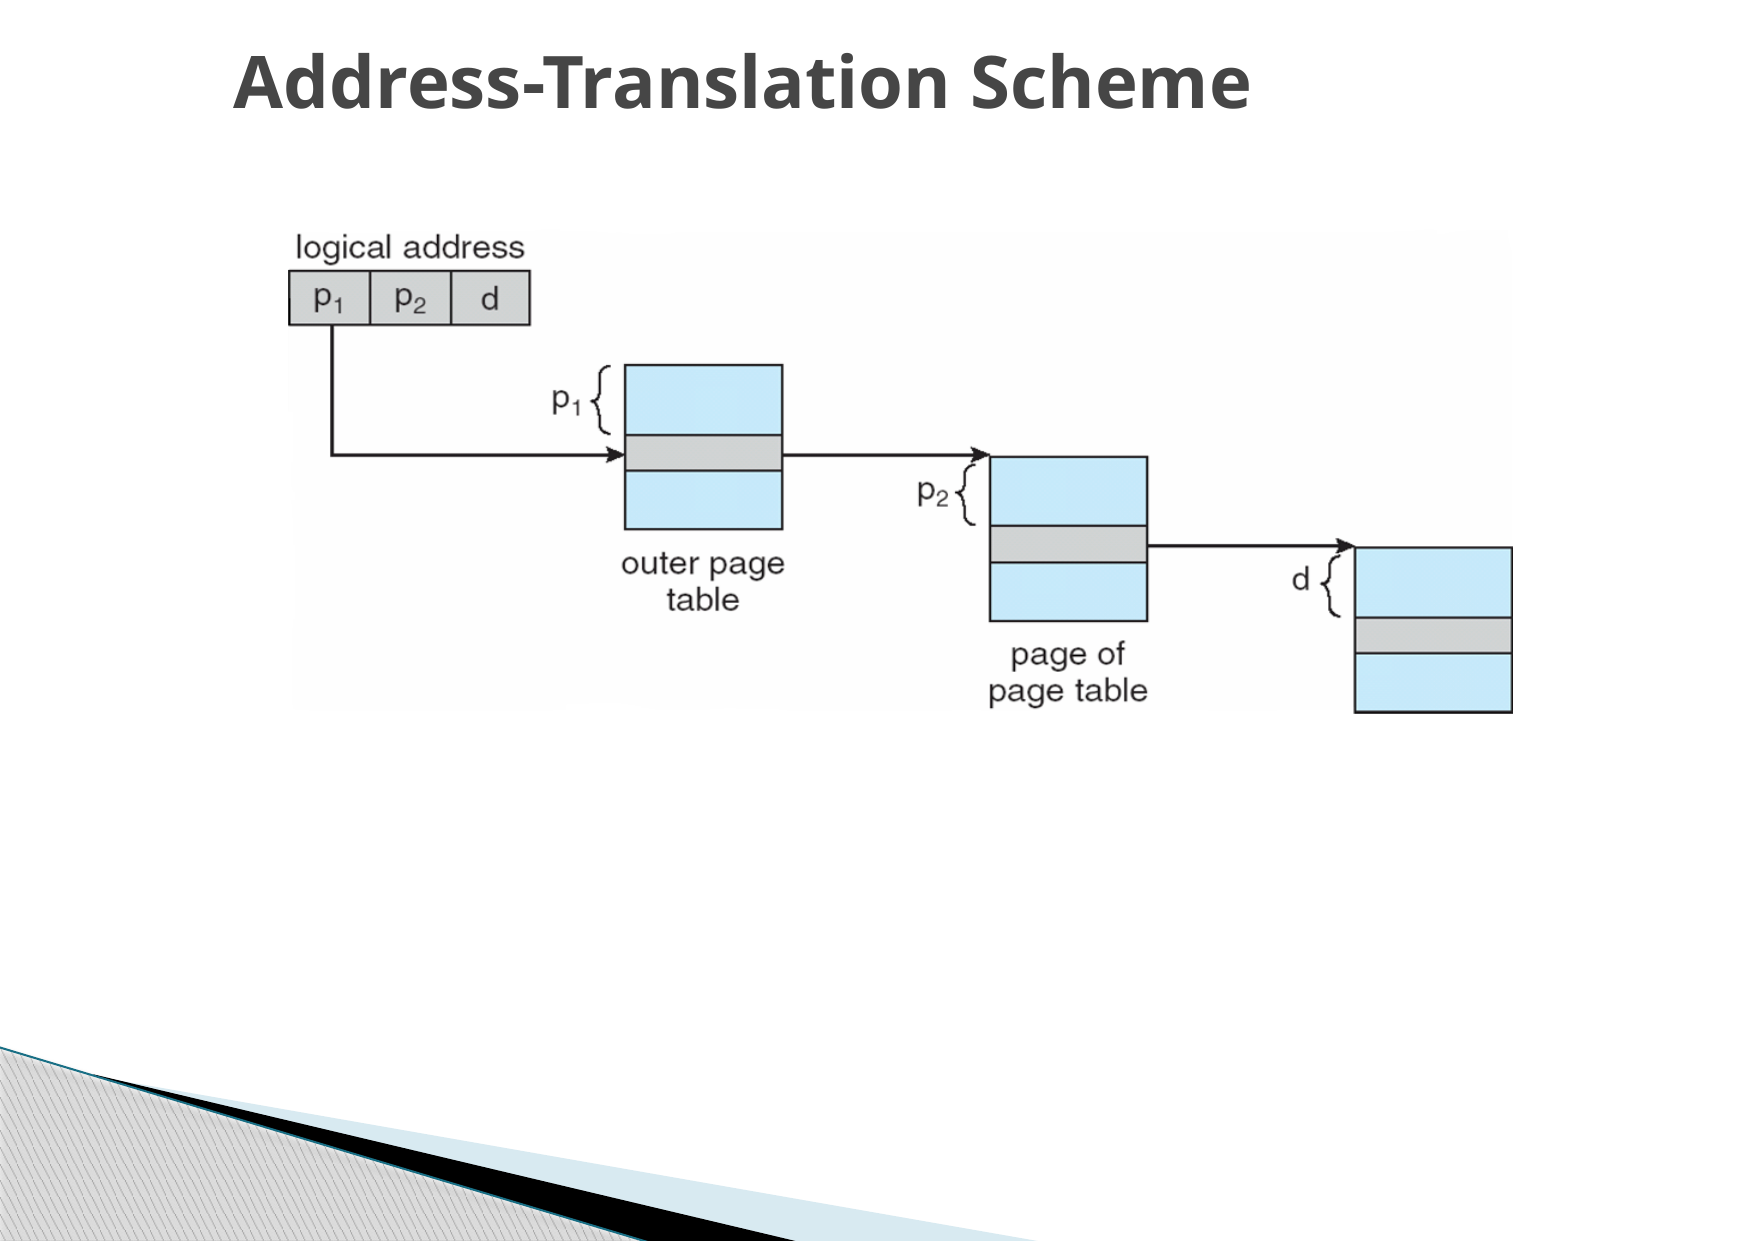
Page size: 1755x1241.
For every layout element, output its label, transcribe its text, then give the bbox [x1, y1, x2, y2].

title Address-Translation Scheme [216, 27, 1667, 132]
picture [286, 227, 1514, 716]
